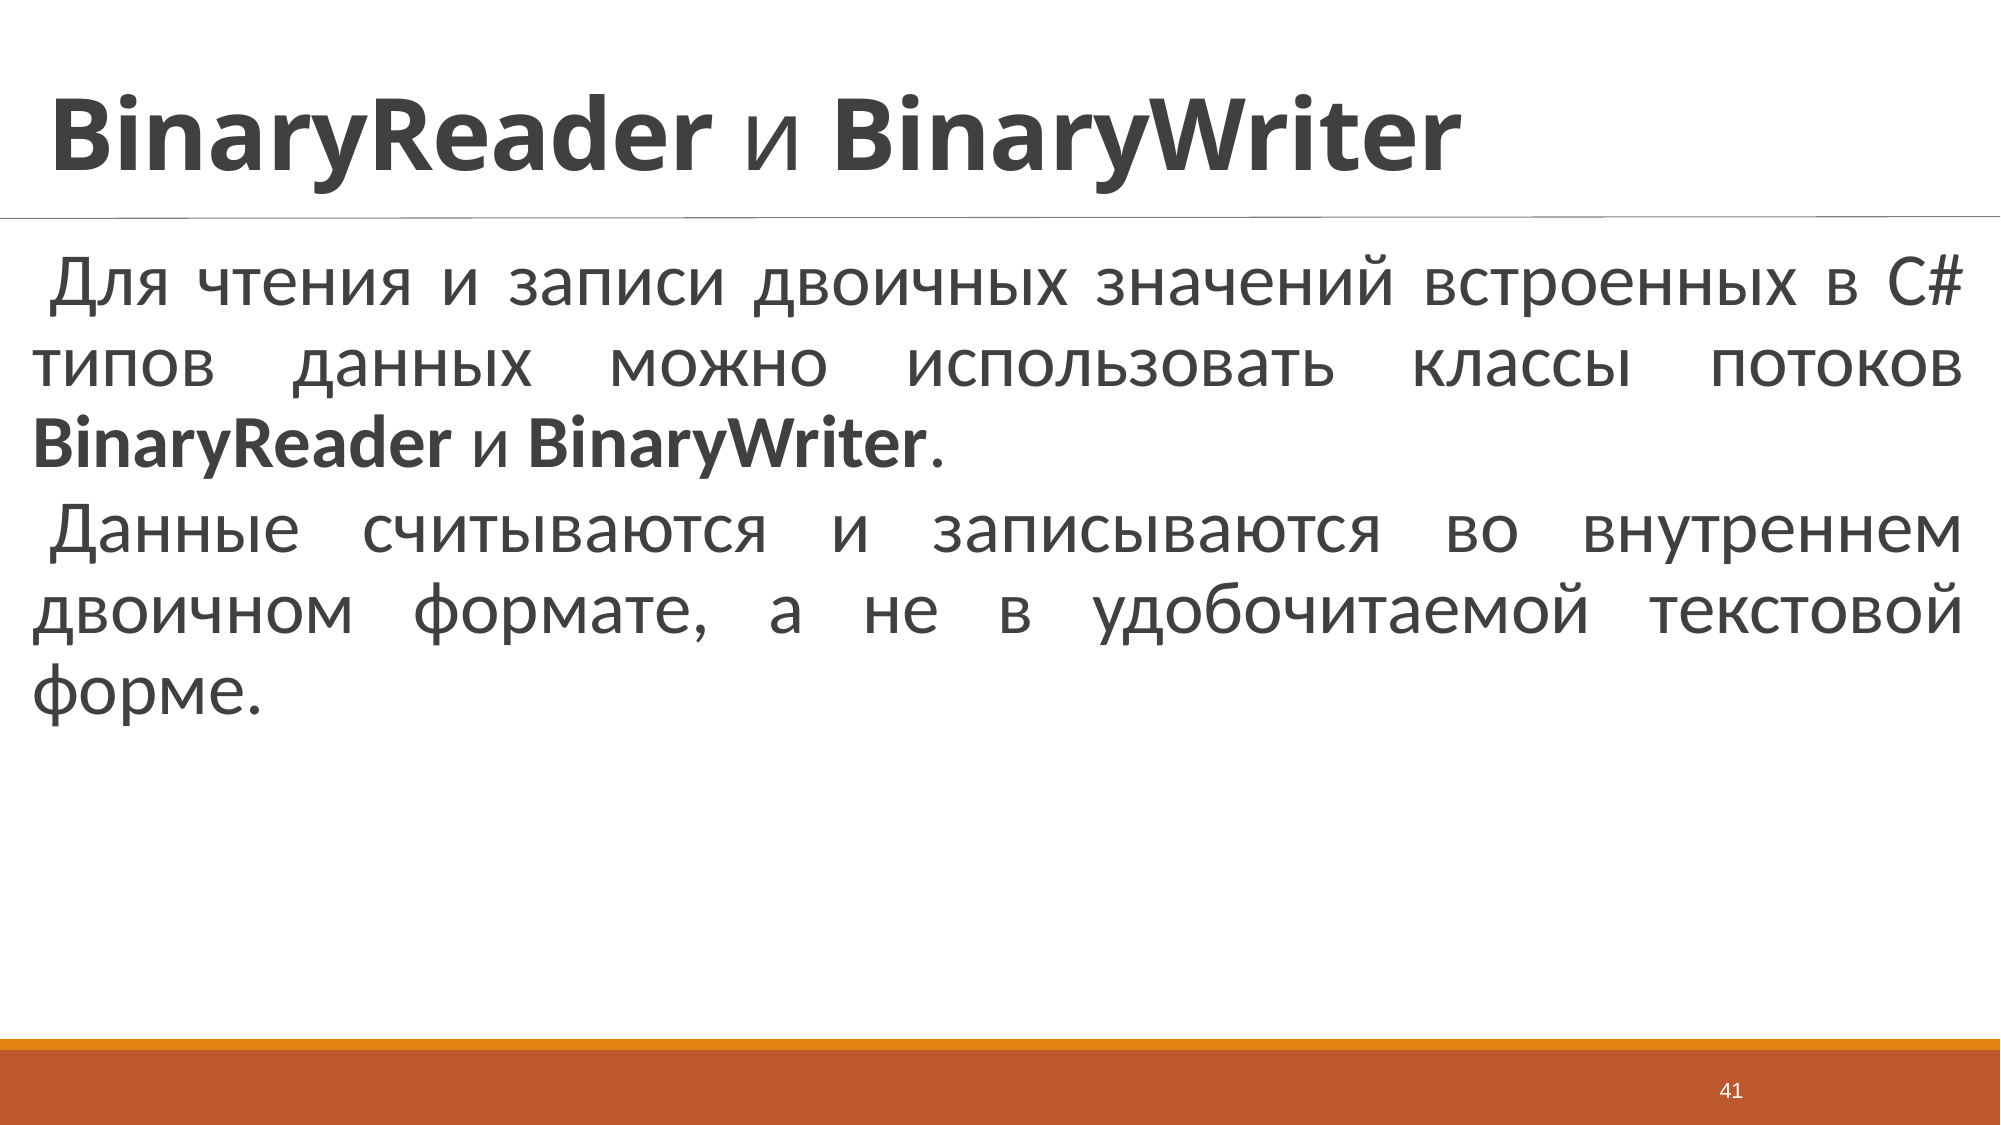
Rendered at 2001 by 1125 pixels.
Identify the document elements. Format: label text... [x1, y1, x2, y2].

title BinaryReader и BinaryWriter [32, 47, 1967, 198]
slide_number 41 [1624, 1059, 1840, 1120]
list Для чтения и записи двоичных значений встроенных в C# типов данных можно использовать классы потоков BinaryReader и BinaryWriter. Данные считываются и записываются во внутреннем двоичном формате, а не в удобочитаемой текстовой форме. [32, 233, 1967, 1025]
